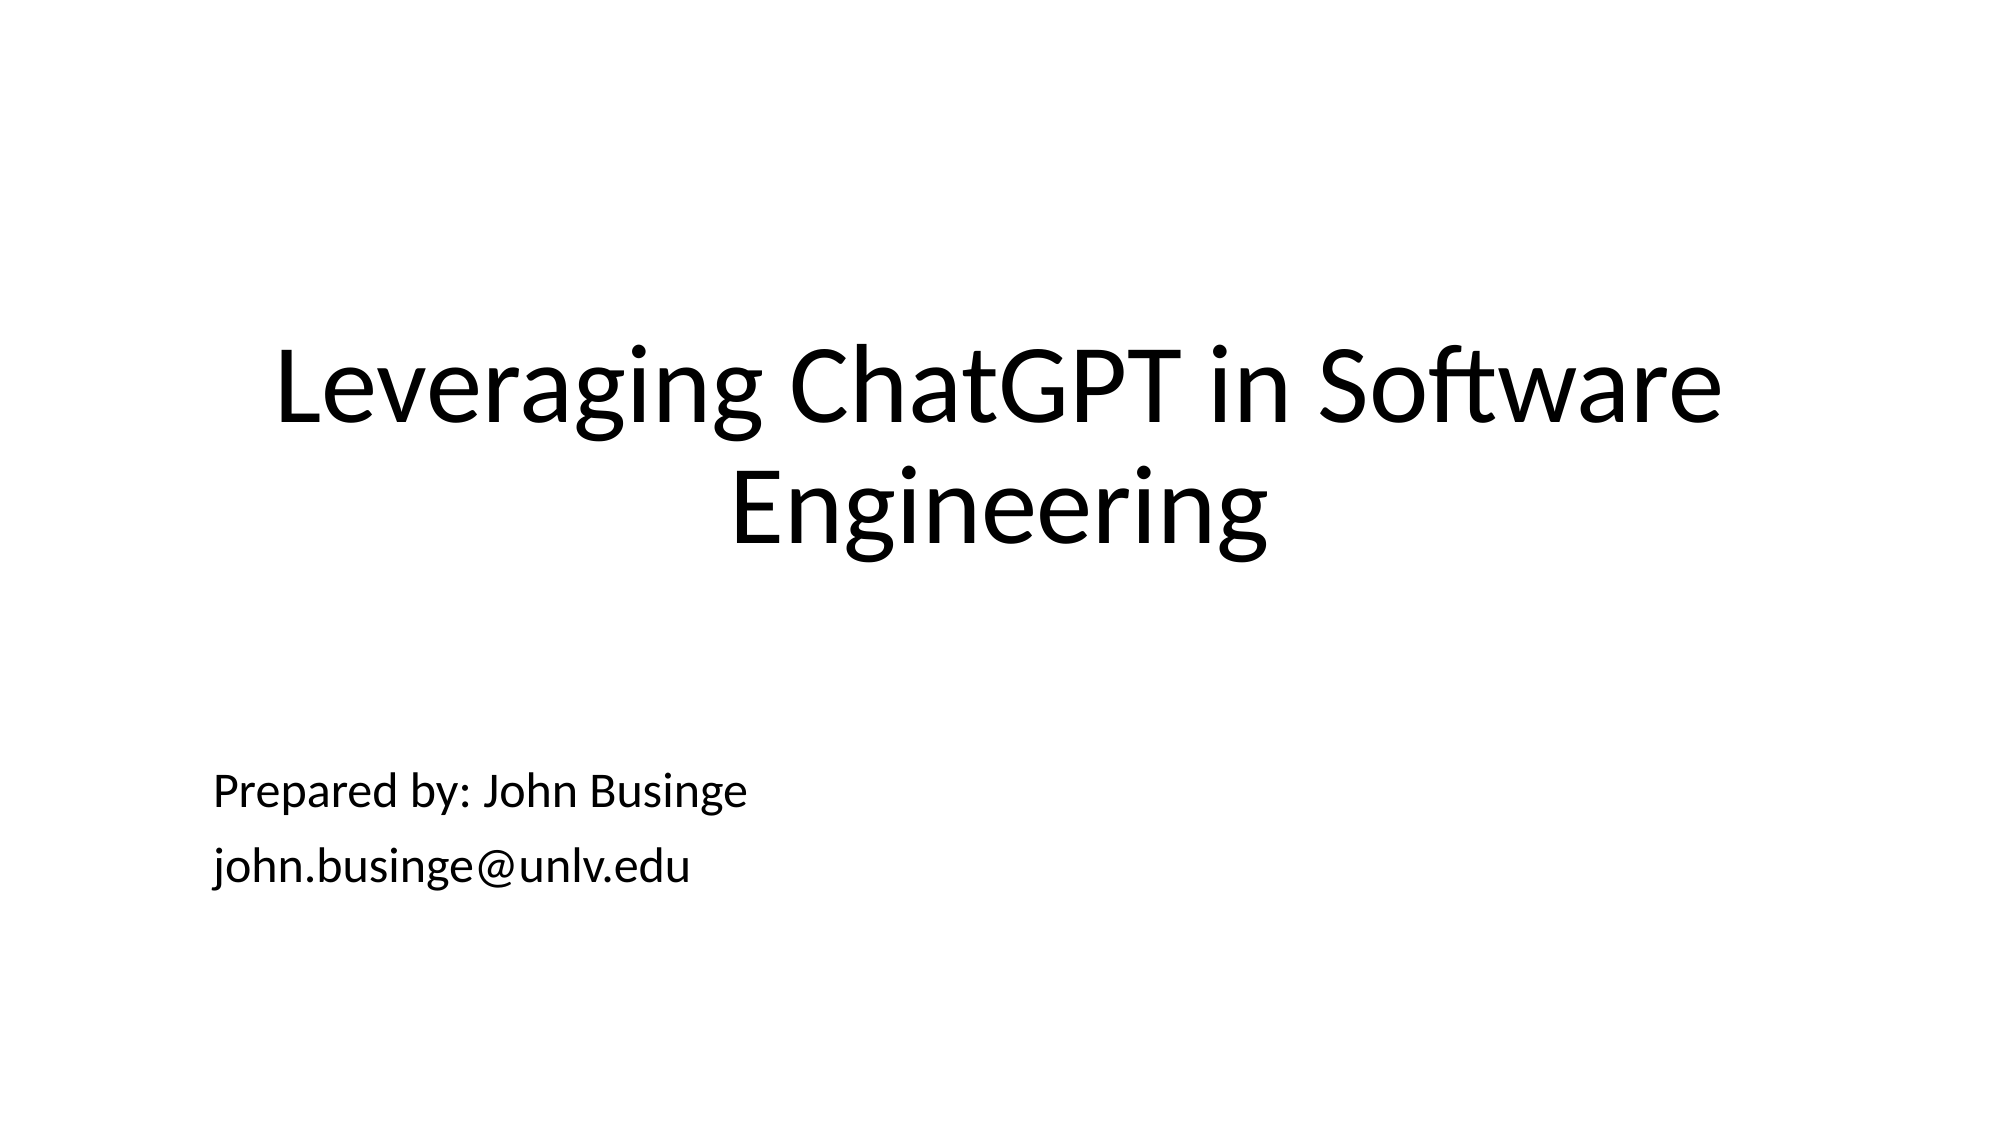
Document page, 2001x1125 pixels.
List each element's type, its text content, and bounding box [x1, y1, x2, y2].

title Leveraging ChatGPT in Software Engineering [249, 184, 1750, 576]
subtitle Prepared by: John Businge john.businge@unlv.edu [198, 756, 1699, 1029]
